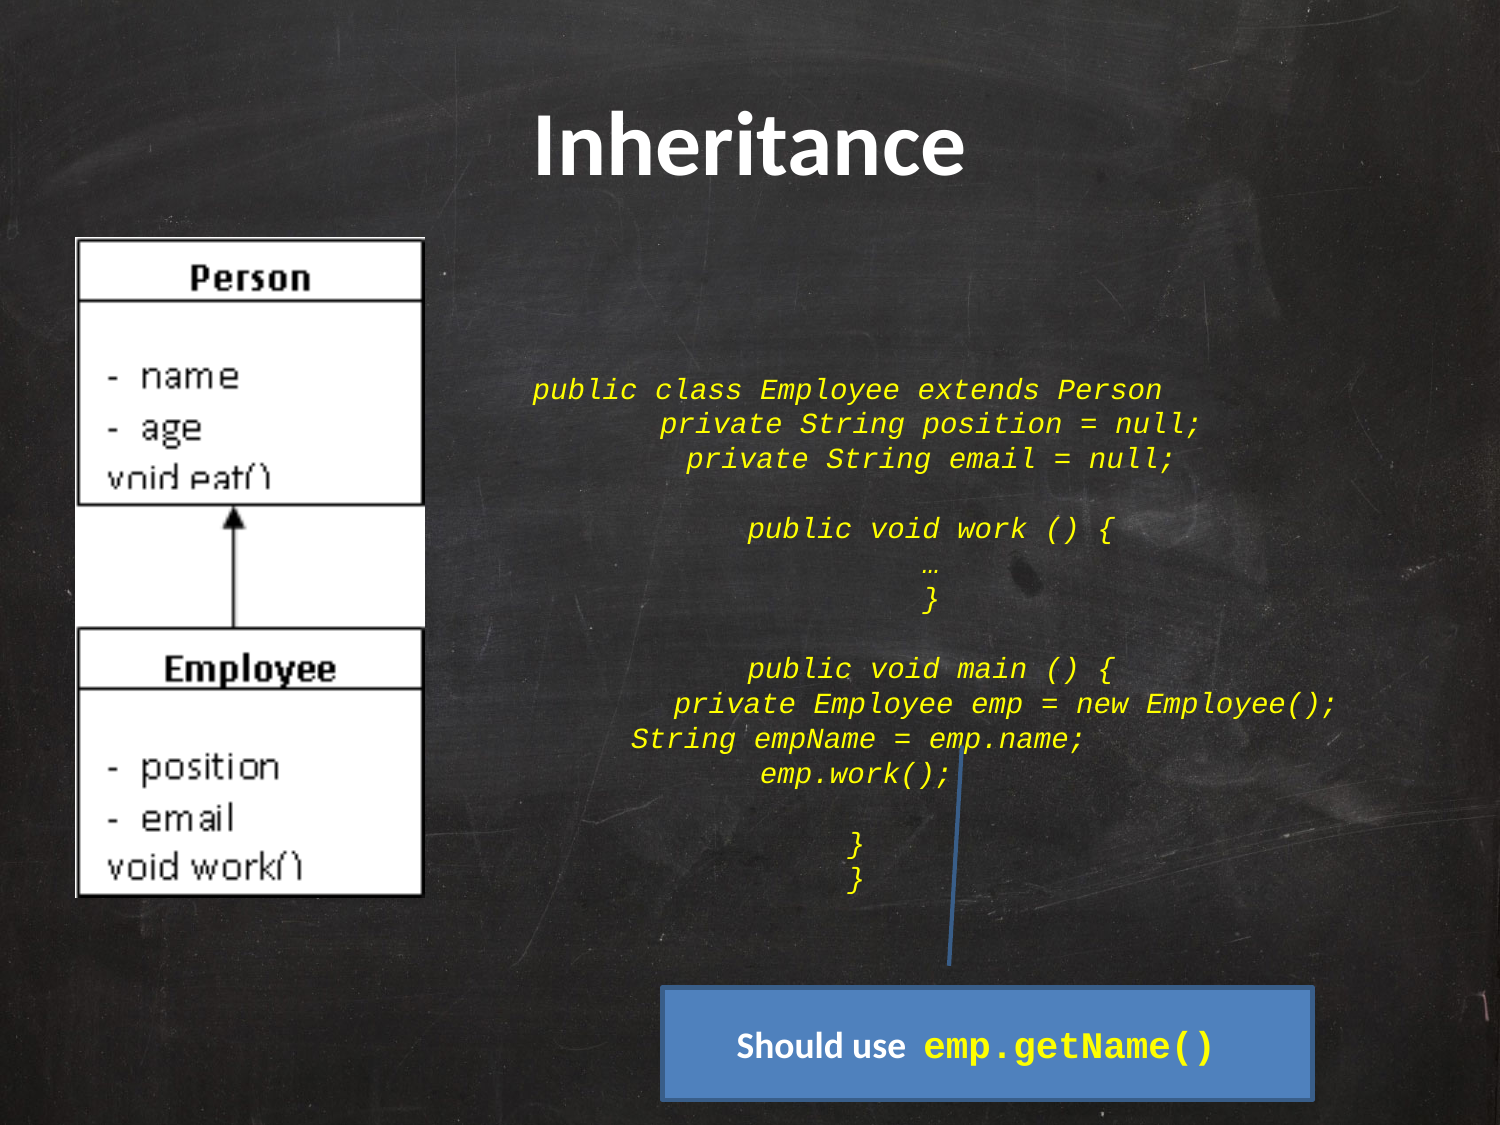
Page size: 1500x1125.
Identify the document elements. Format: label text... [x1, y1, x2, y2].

text_box Should use emp.getName() [662, 987, 1313, 1101]
text_box public class Employee extends Person private String position = null; private String email = null; public void work () { … } public void main () { private Employee emp = new Employee(); String empName = emp.name; emp.work(); } } [287, 362, 1425, 943]
title Inheritance [75, 45, 1425, 233]
picture [0, 0, 1500, 1125]
